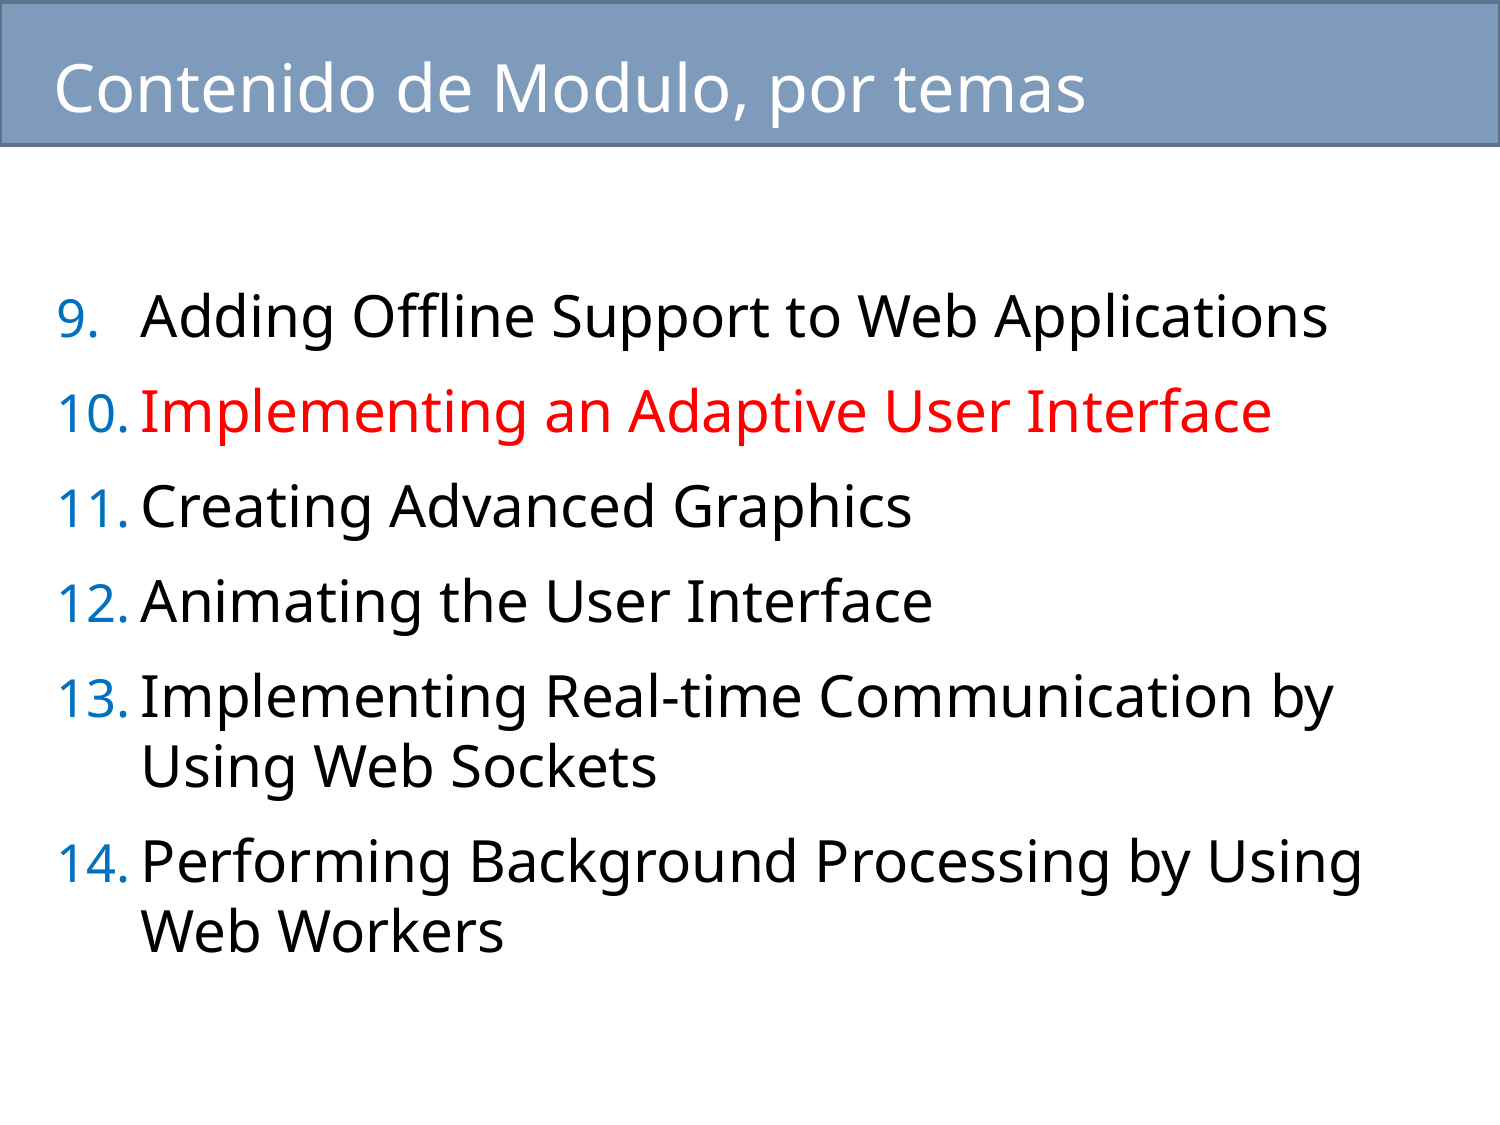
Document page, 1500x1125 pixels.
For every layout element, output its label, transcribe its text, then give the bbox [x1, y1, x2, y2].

title Contenido de Modulo, por temas [52, 30, 1329, 153]
list Adding Offline Support to Web Applications Implementing an Adaptive User Interface Creating Advanced Graphics Animating the User Interface Implementing Real-time Communication by Using Web Sockets Performing Background Processing by Using Web Workers [56, 278, 1452, 847]
